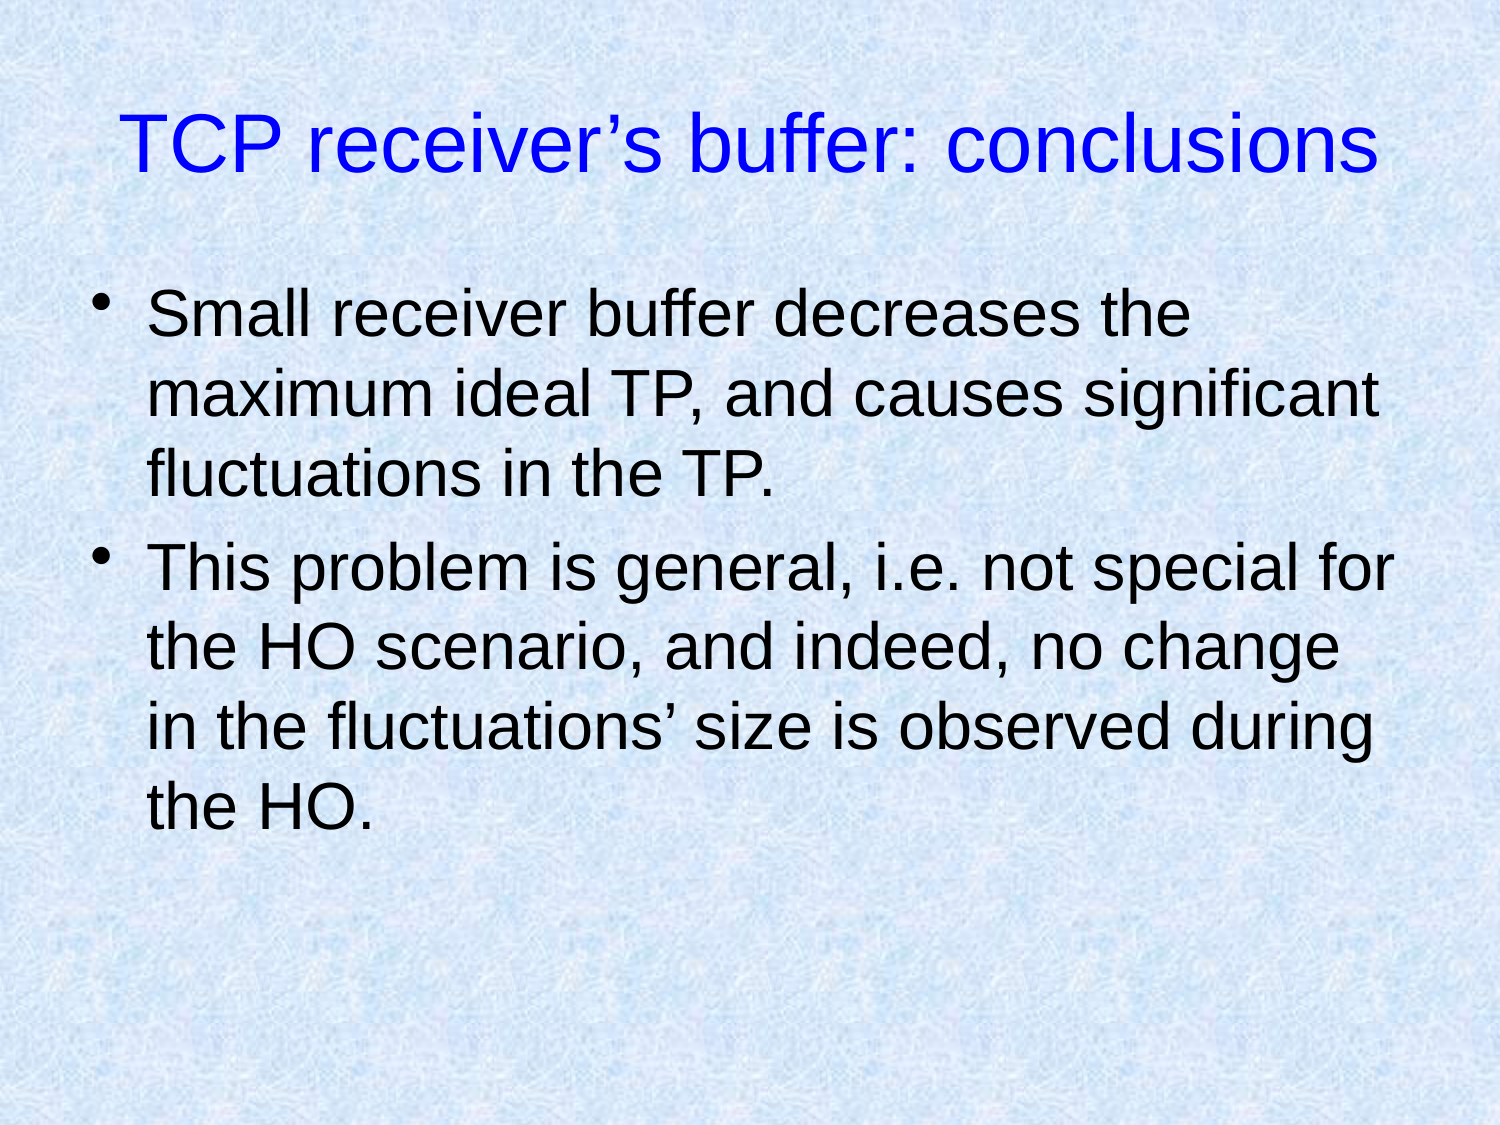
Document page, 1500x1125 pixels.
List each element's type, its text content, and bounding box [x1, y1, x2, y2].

title TCP receiver’s buffer: conclusions [75, 45, 1425, 233]
list Small receiver buffer decreases the maximum ideal TP, and causes significant fluctuations in the TP. This problem is general, i.e. not special for the HO scenario, and indeed, no change in the fluctuations’ size is observed during the HO. [75, 262, 1425, 1094]
picture [0, 0, 1500, 1125]
